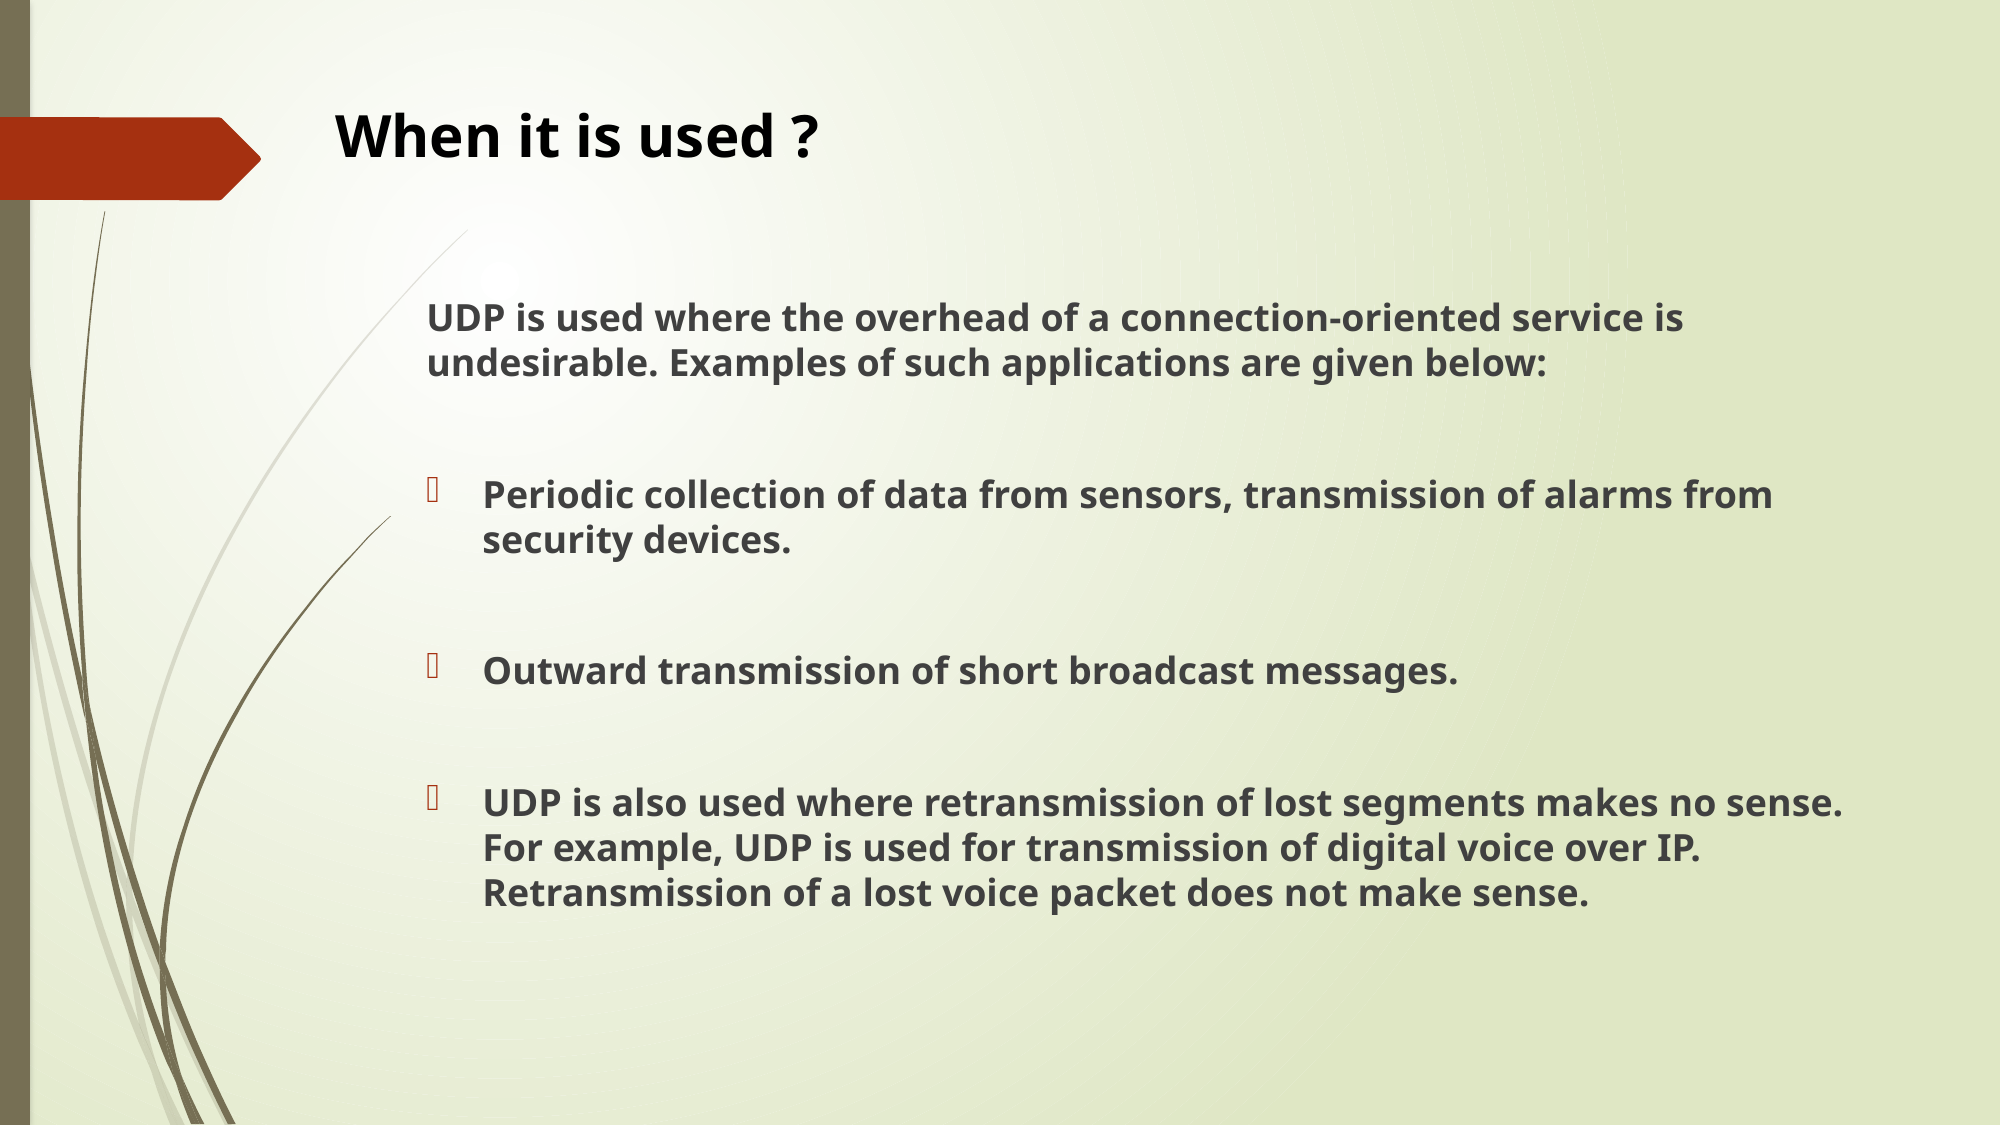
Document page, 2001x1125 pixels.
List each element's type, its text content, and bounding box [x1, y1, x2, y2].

list UDP is used where the overhead of a connection-oriented service is undesirable. Examples of such applications are given below: Periodic collection of data from sensors, transmission of alarms from security devices. Outward transmission of short broadcast messages. UDP is also used where retransmission of lost segments makes no sense. For example, UDP is used for transmission of digital voice over IP. Retransmission of a lost voice packet does not make sense. [411, 286, 1874, 1060]
text_box When it is used ? [320, 91, 835, 177]
